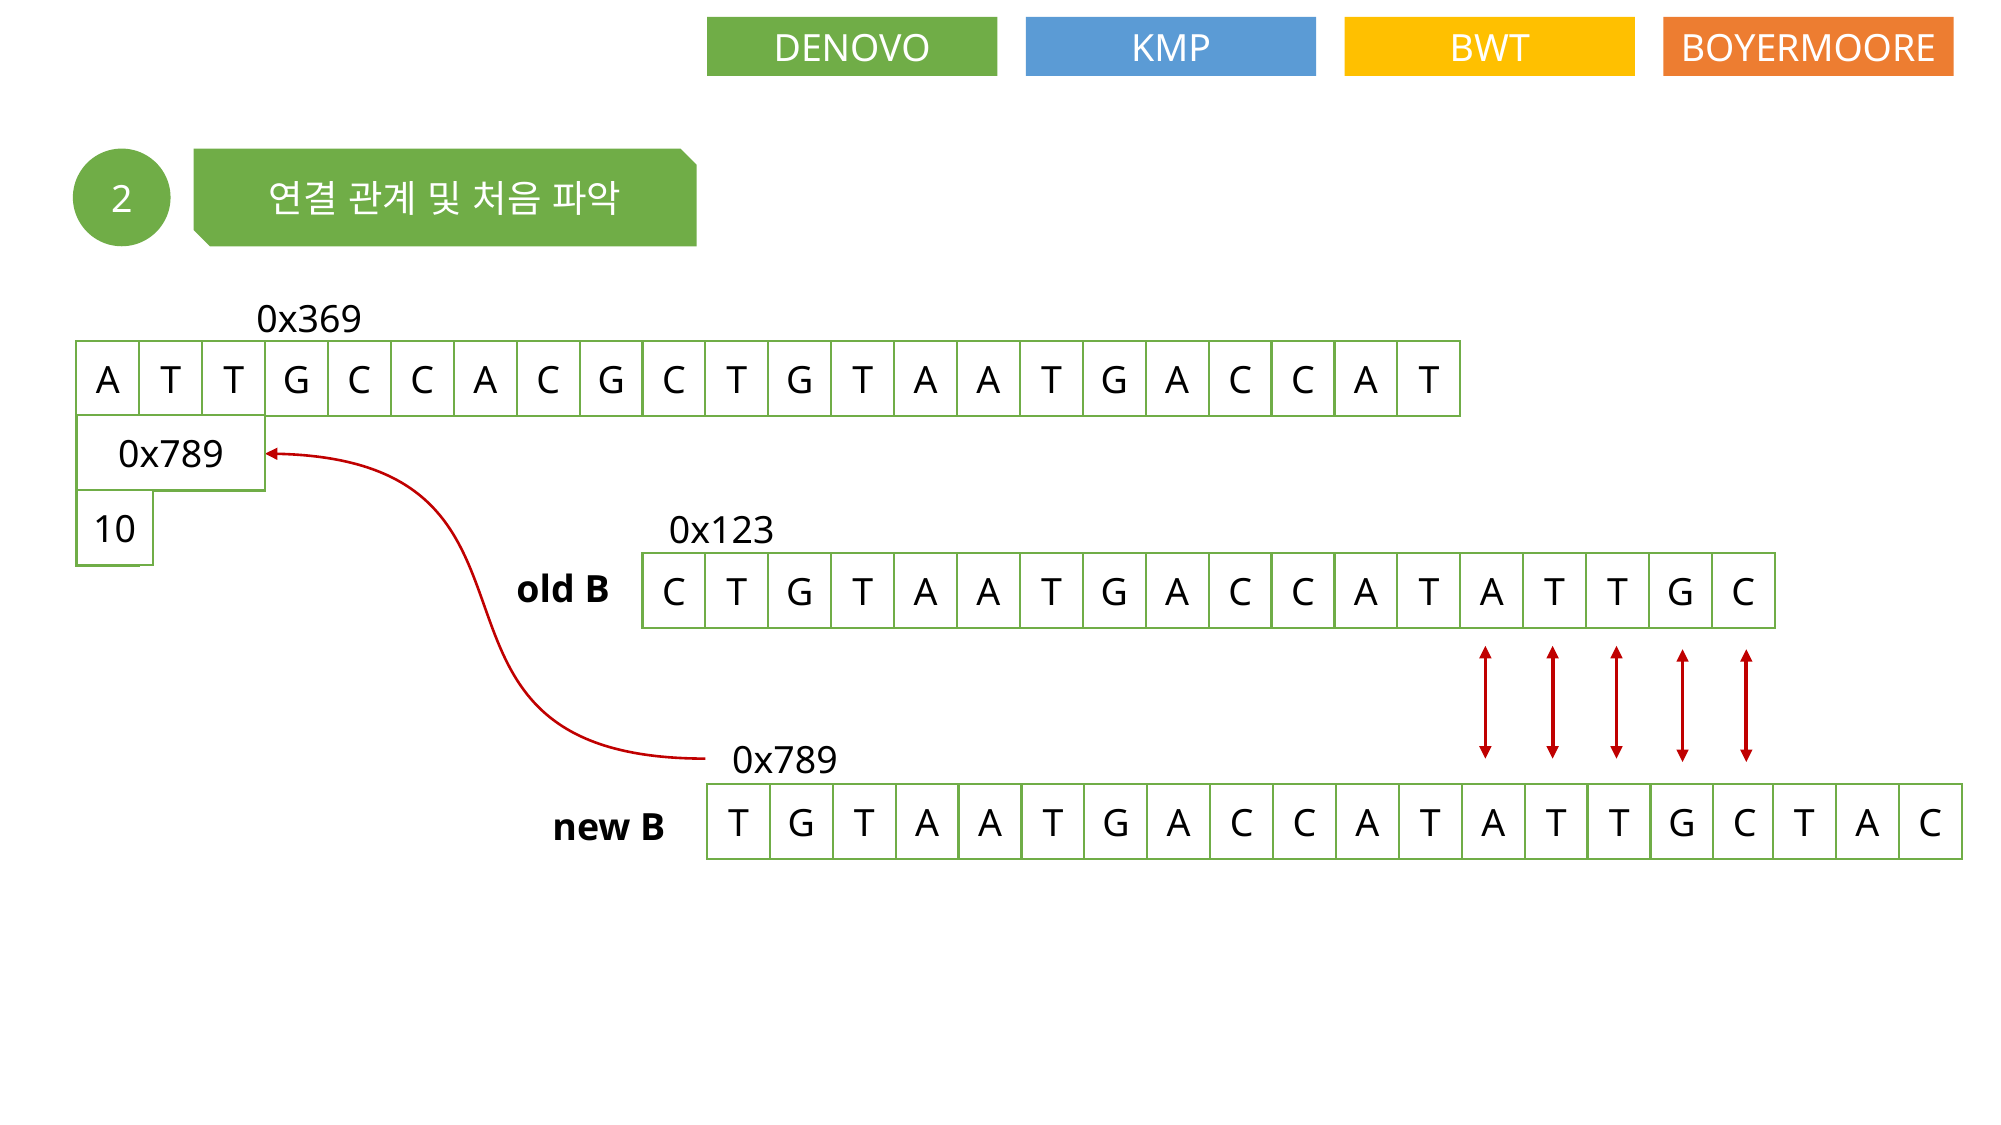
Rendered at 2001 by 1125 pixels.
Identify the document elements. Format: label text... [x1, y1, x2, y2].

text_box A [453, 340, 516, 417]
text_box C [1208, 340, 1271, 417]
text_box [76, 414, 266, 565]
text_box 2 [71, 147, 172, 248]
text_box G [264, 342, 327, 417]
text_box T [830, 340, 893, 417]
text_box A [893, 340, 956, 417]
text_box C [390, 340, 453, 417]
text_box 0x369 [229, 293, 390, 342]
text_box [705, 737, 1962, 859]
text_box T [704, 340, 767, 417]
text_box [706, 504, 1775, 628]
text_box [265, 453, 706, 759]
text_box A [1145, 340, 1208, 417]
text_box G [1082, 340, 1145, 417]
text_box C [1271, 340, 1333, 417]
text_box T [1396, 340, 1461, 417]
text_box KMP [1025, 16, 1317, 77]
text_box C [327, 342, 390, 417]
text_box T [201, 340, 264, 414]
text_box G [579, 340, 641, 417]
text_box C [641, 340, 704, 417]
text_box DENOVO [706, 16, 998, 77]
text_box G [767, 340, 830, 417]
text_box BWT [1344, 16, 1636, 77]
text_box T [1019, 340, 1082, 417]
text_box T [138, 340, 201, 414]
text_box C [516, 340, 579, 417]
text_box A [75, 340, 138, 415]
text_box A [956, 340, 1019, 417]
text_box new B [537, 795, 705, 855]
text_box A [1333, 340, 1396, 417]
text_box 연결 관계 및 처음 파악 [192, 147, 698, 248]
text_box BOYERMOORE [1662, 16, 1955, 77]
